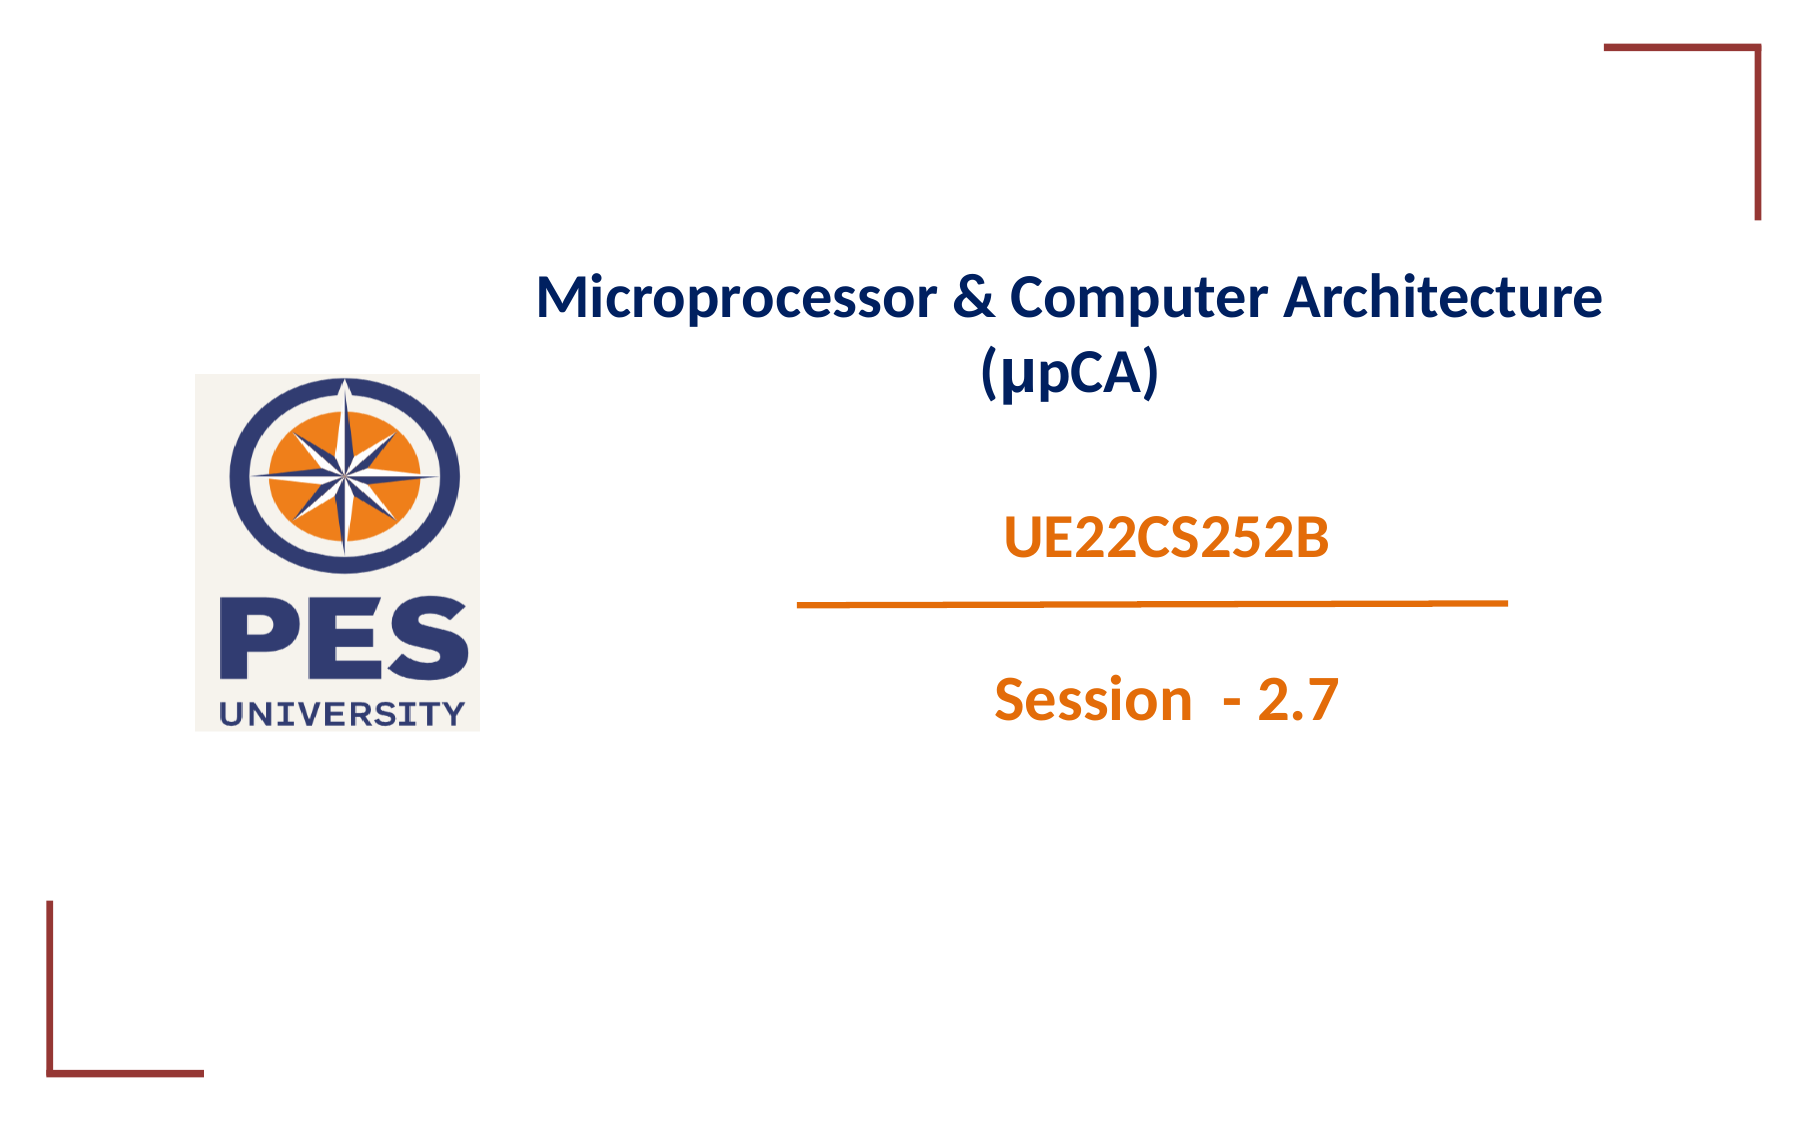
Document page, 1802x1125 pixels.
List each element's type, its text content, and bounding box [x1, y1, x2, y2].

picture [194, 374, 485, 732]
text_box UE22CS252B [938, 486, 1396, 578]
text_box Microprocessor & Computer Architecture (μpCA) [516, 246, 1625, 449]
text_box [1603, 43, 1762, 221]
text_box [46, 900, 205, 1078]
text_box Session - 2.7 [849, 647, 1485, 762]
